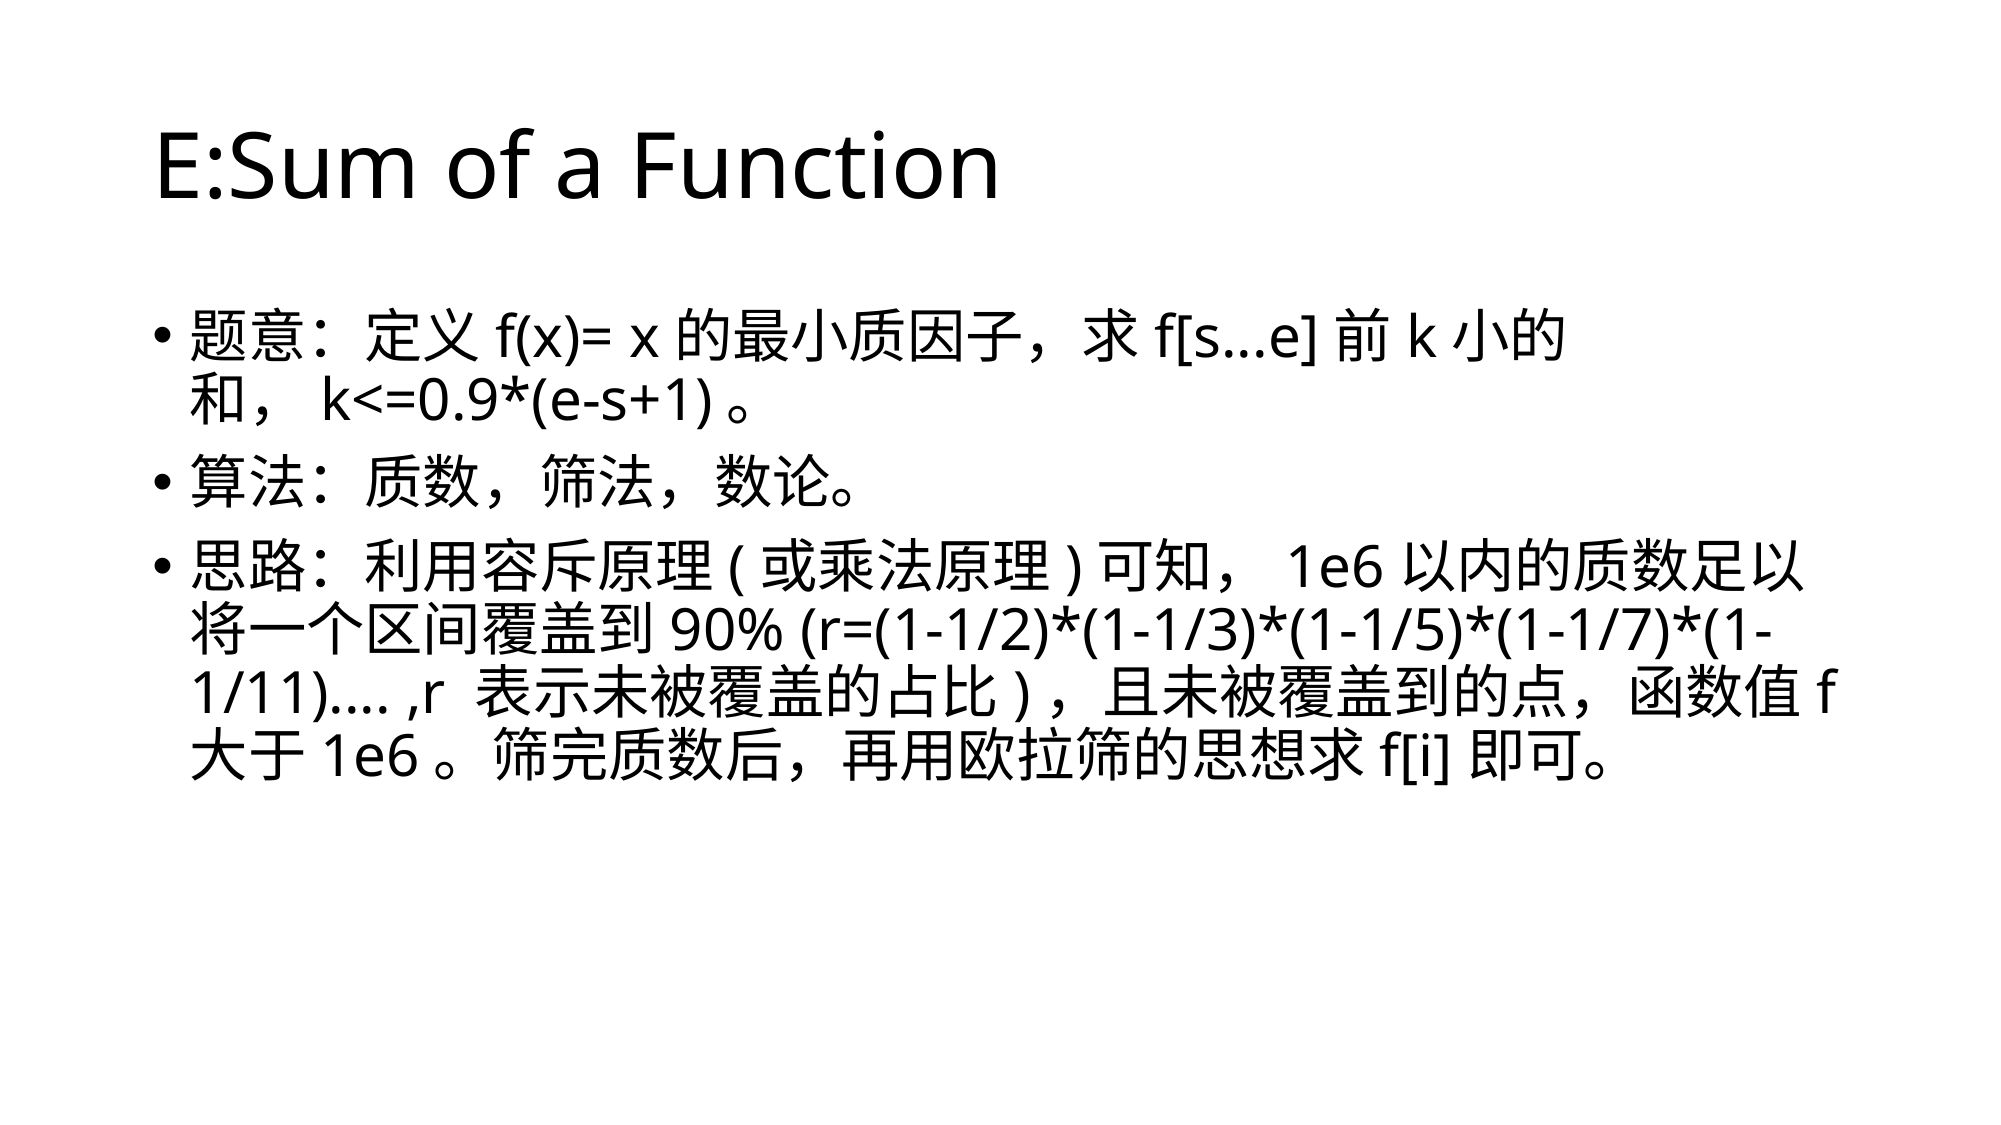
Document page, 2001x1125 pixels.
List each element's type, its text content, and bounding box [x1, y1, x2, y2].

list 题意：定义f(x)= x的最小质因子，求f[s...e]前k小的和，k<=0.9*(e-s+1)。 算法：质数，筛法，数论。 思路：利用容斥原理(或乘法原理)可知，1e6以内的质数足以将一个区间覆盖到90% (r=(1-1/2)*(1-1/3)*(1-1/5)*(1-1/7)*(1-1/11).... ,r 表示未被覆盖的占比)，且未被覆盖到的点，函数值f大于1e6。筛完质数后，再用欧拉筛的思想求f[i]即可。 [137, 299, 1863, 1014]
title E:Sum of a Function [137, 59, 1863, 278]
